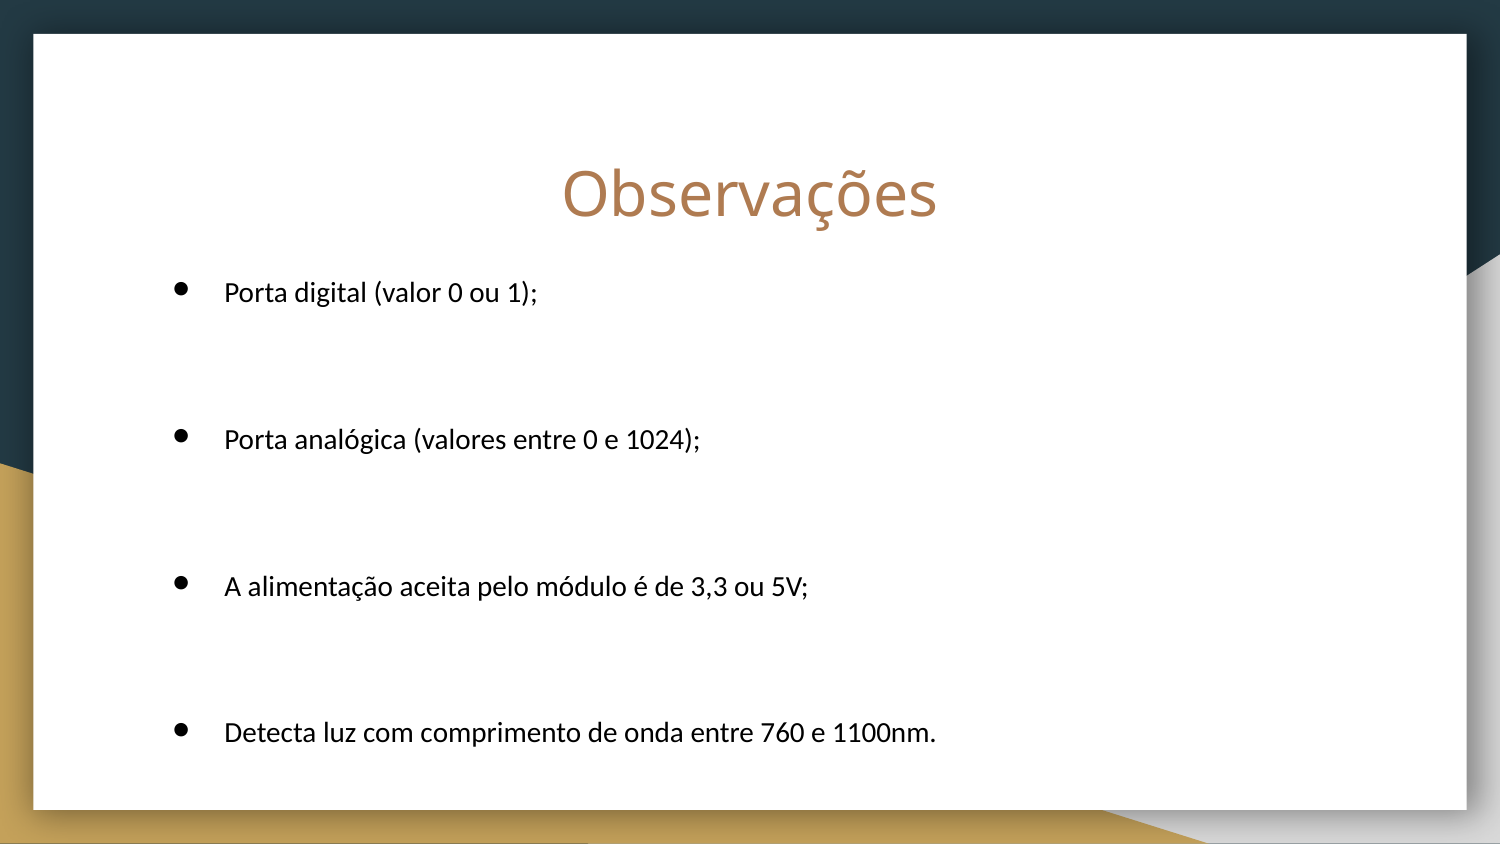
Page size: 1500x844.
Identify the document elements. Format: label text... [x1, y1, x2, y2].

list Porta digital (valor 0 ou 1); Porta analógica (valores entre 0 e 1024); A alimentação aceita pelo módulo é de 3,3 ou 5V; Detecta luz com comprimento de onda entre 760 e 1100nm. [134, 252, 1366, 655]
title Observações [134, 138, 1366, 252]
